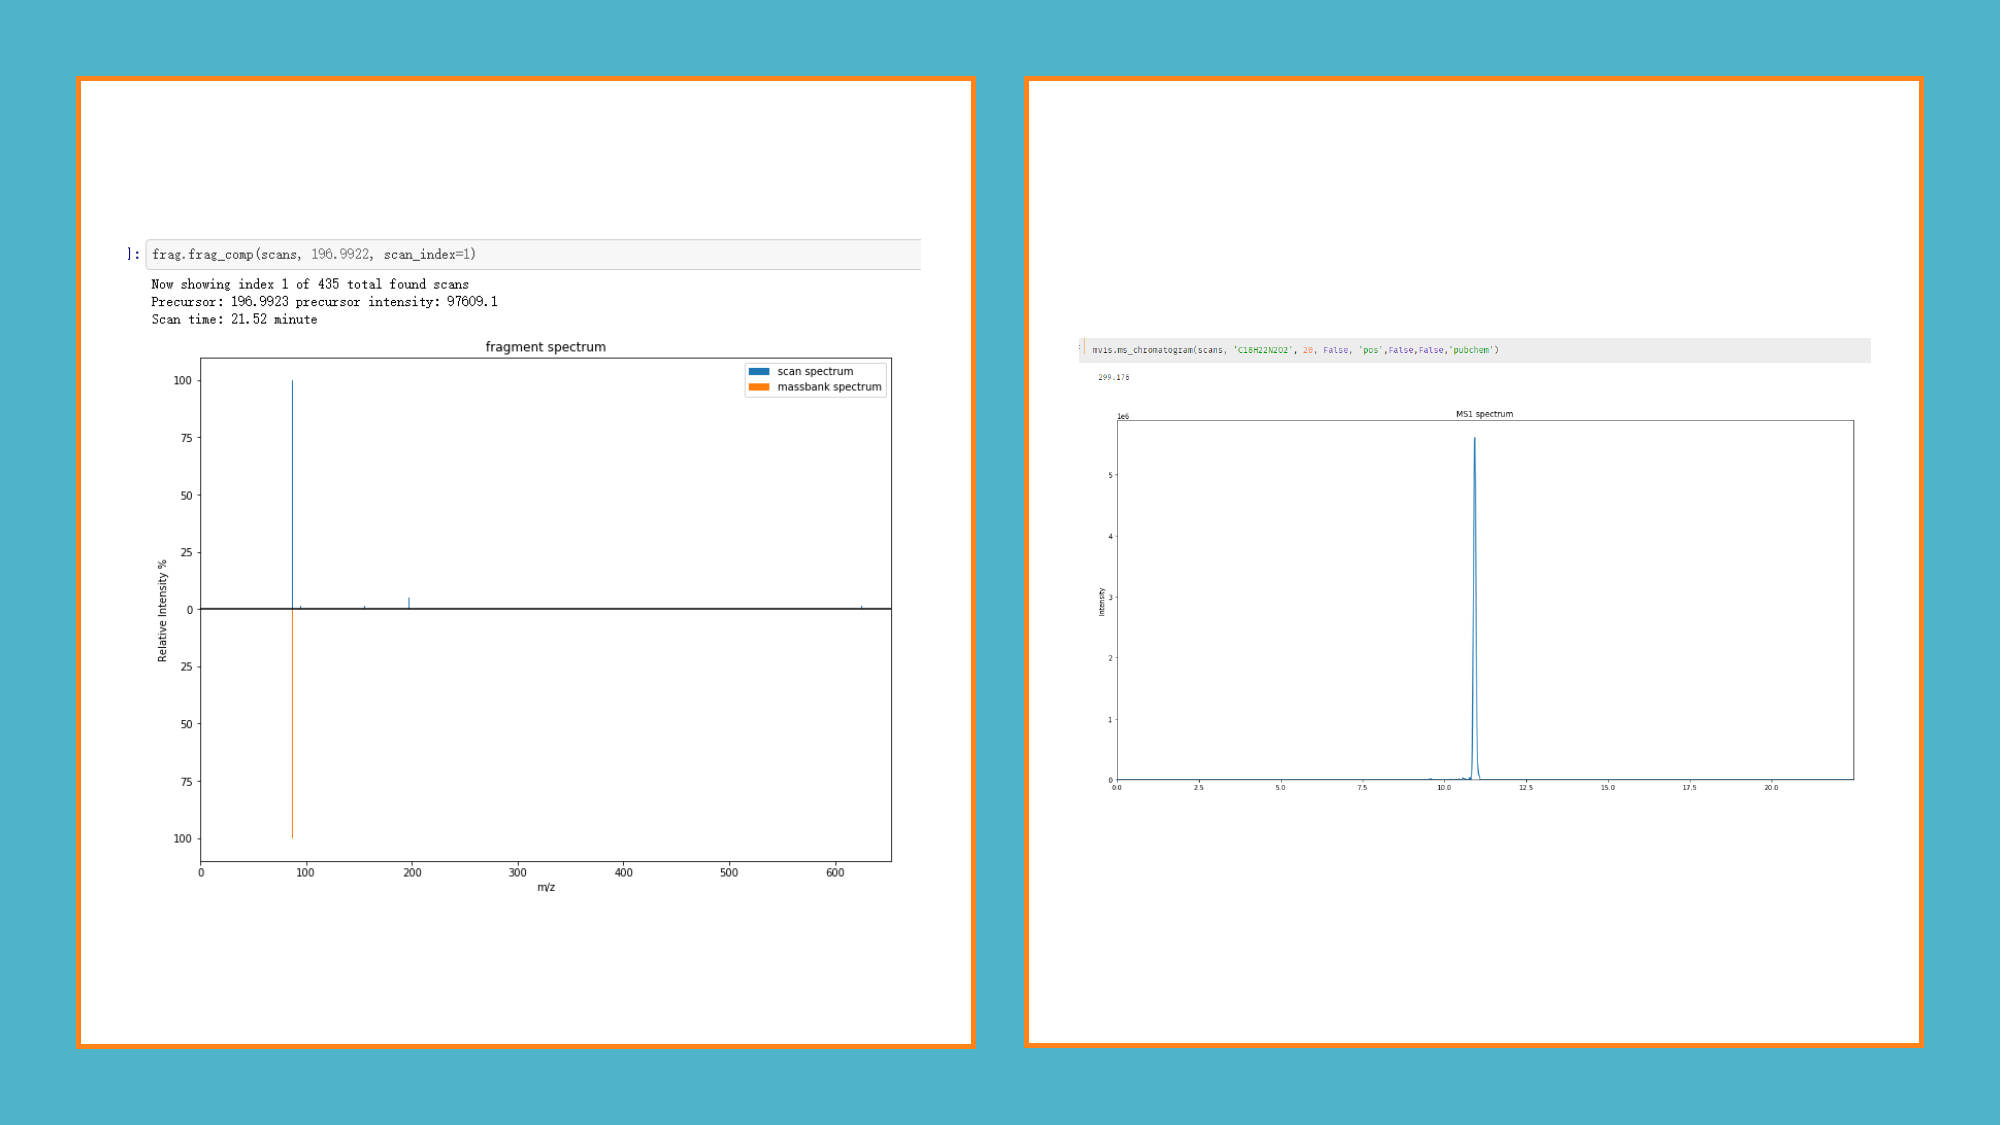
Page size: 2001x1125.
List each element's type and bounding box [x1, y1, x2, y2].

picture [1078, 332, 1872, 793]
text_box [1025, 77, 1923, 1047]
text_box [0, 0, 2000, 1125]
picture [128, 231, 921, 894]
text_box [77, 78, 975, 1047]
